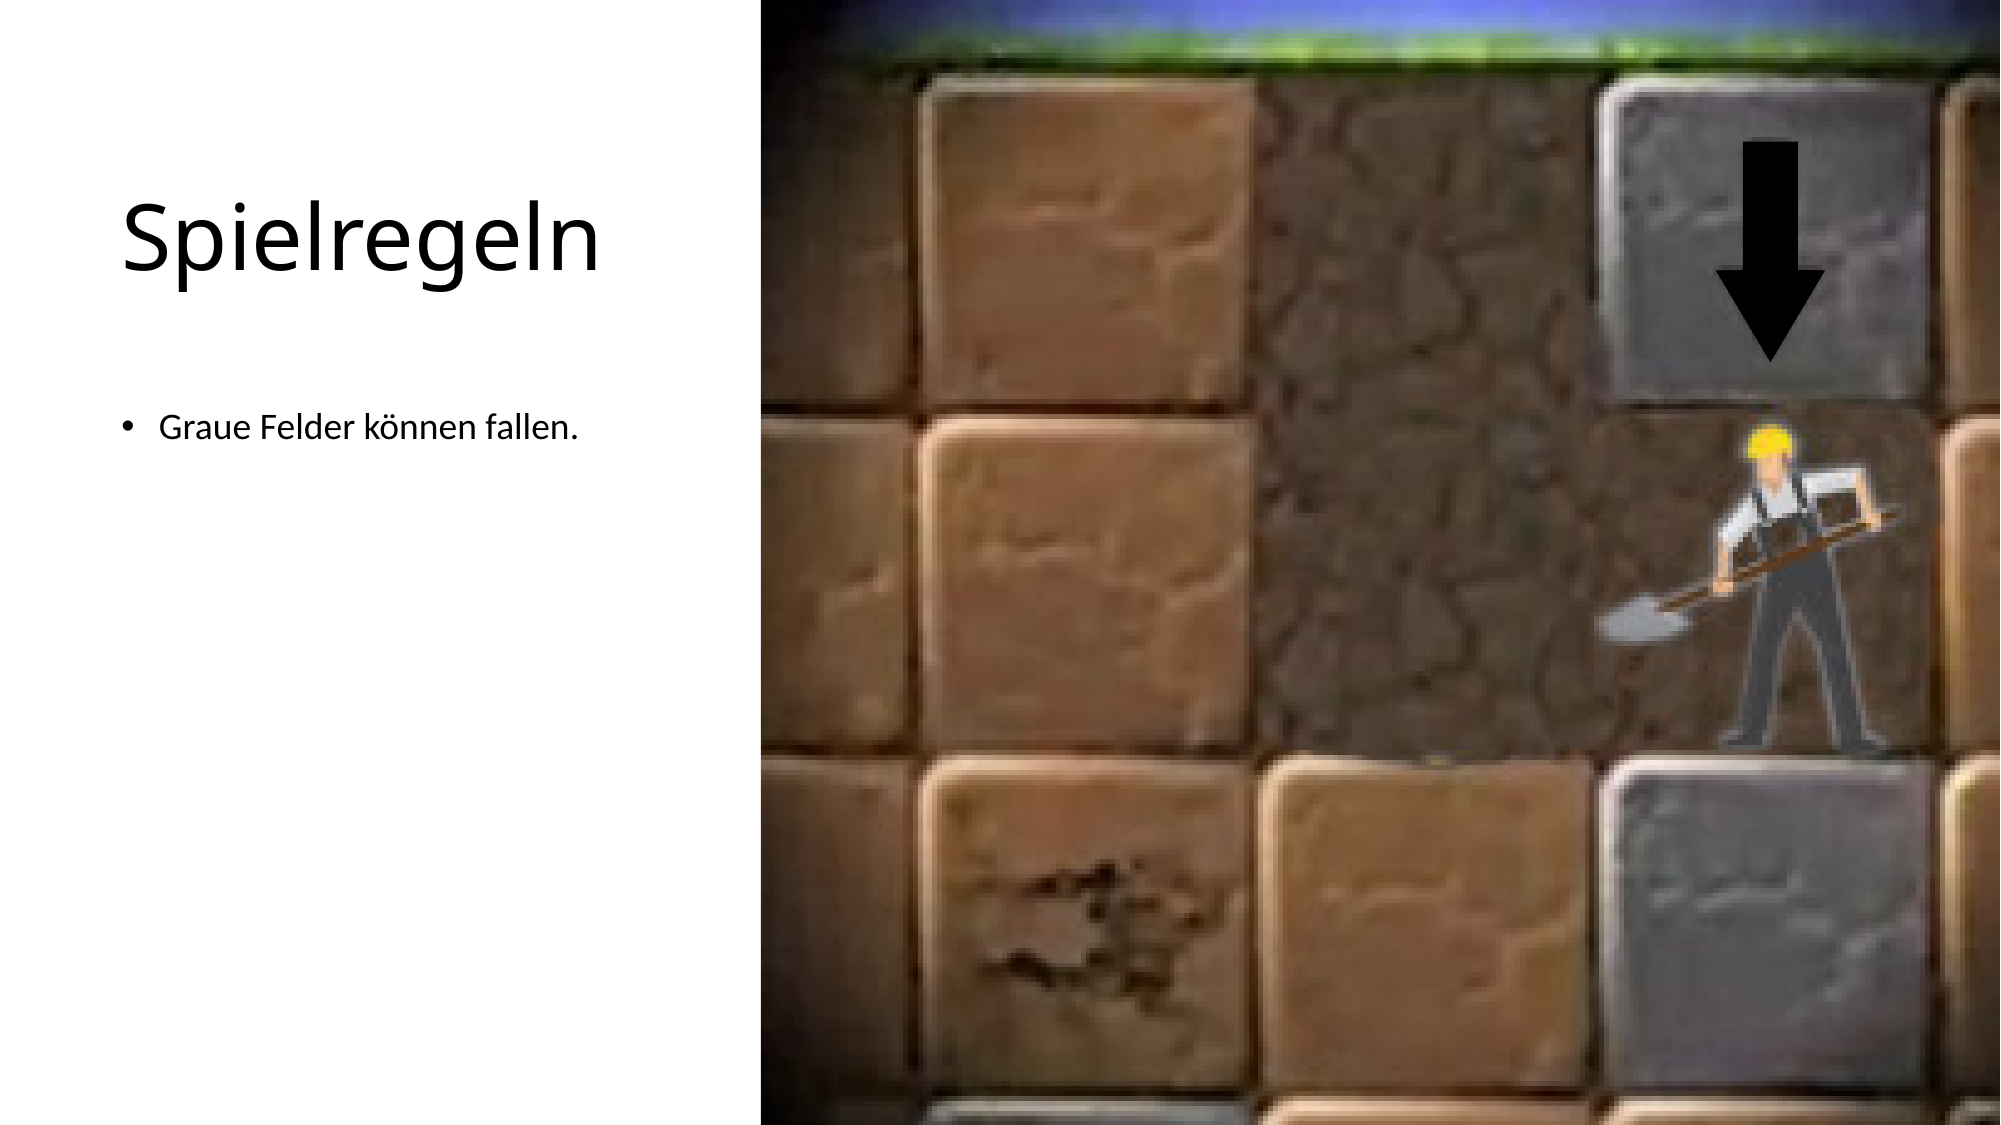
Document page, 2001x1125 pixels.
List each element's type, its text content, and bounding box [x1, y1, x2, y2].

list Graue Felder können fallen. [106, 399, 706, 1021]
title Spielregeln [106, 103, 706, 379]
picture [760, 0, 2000, 1125]
